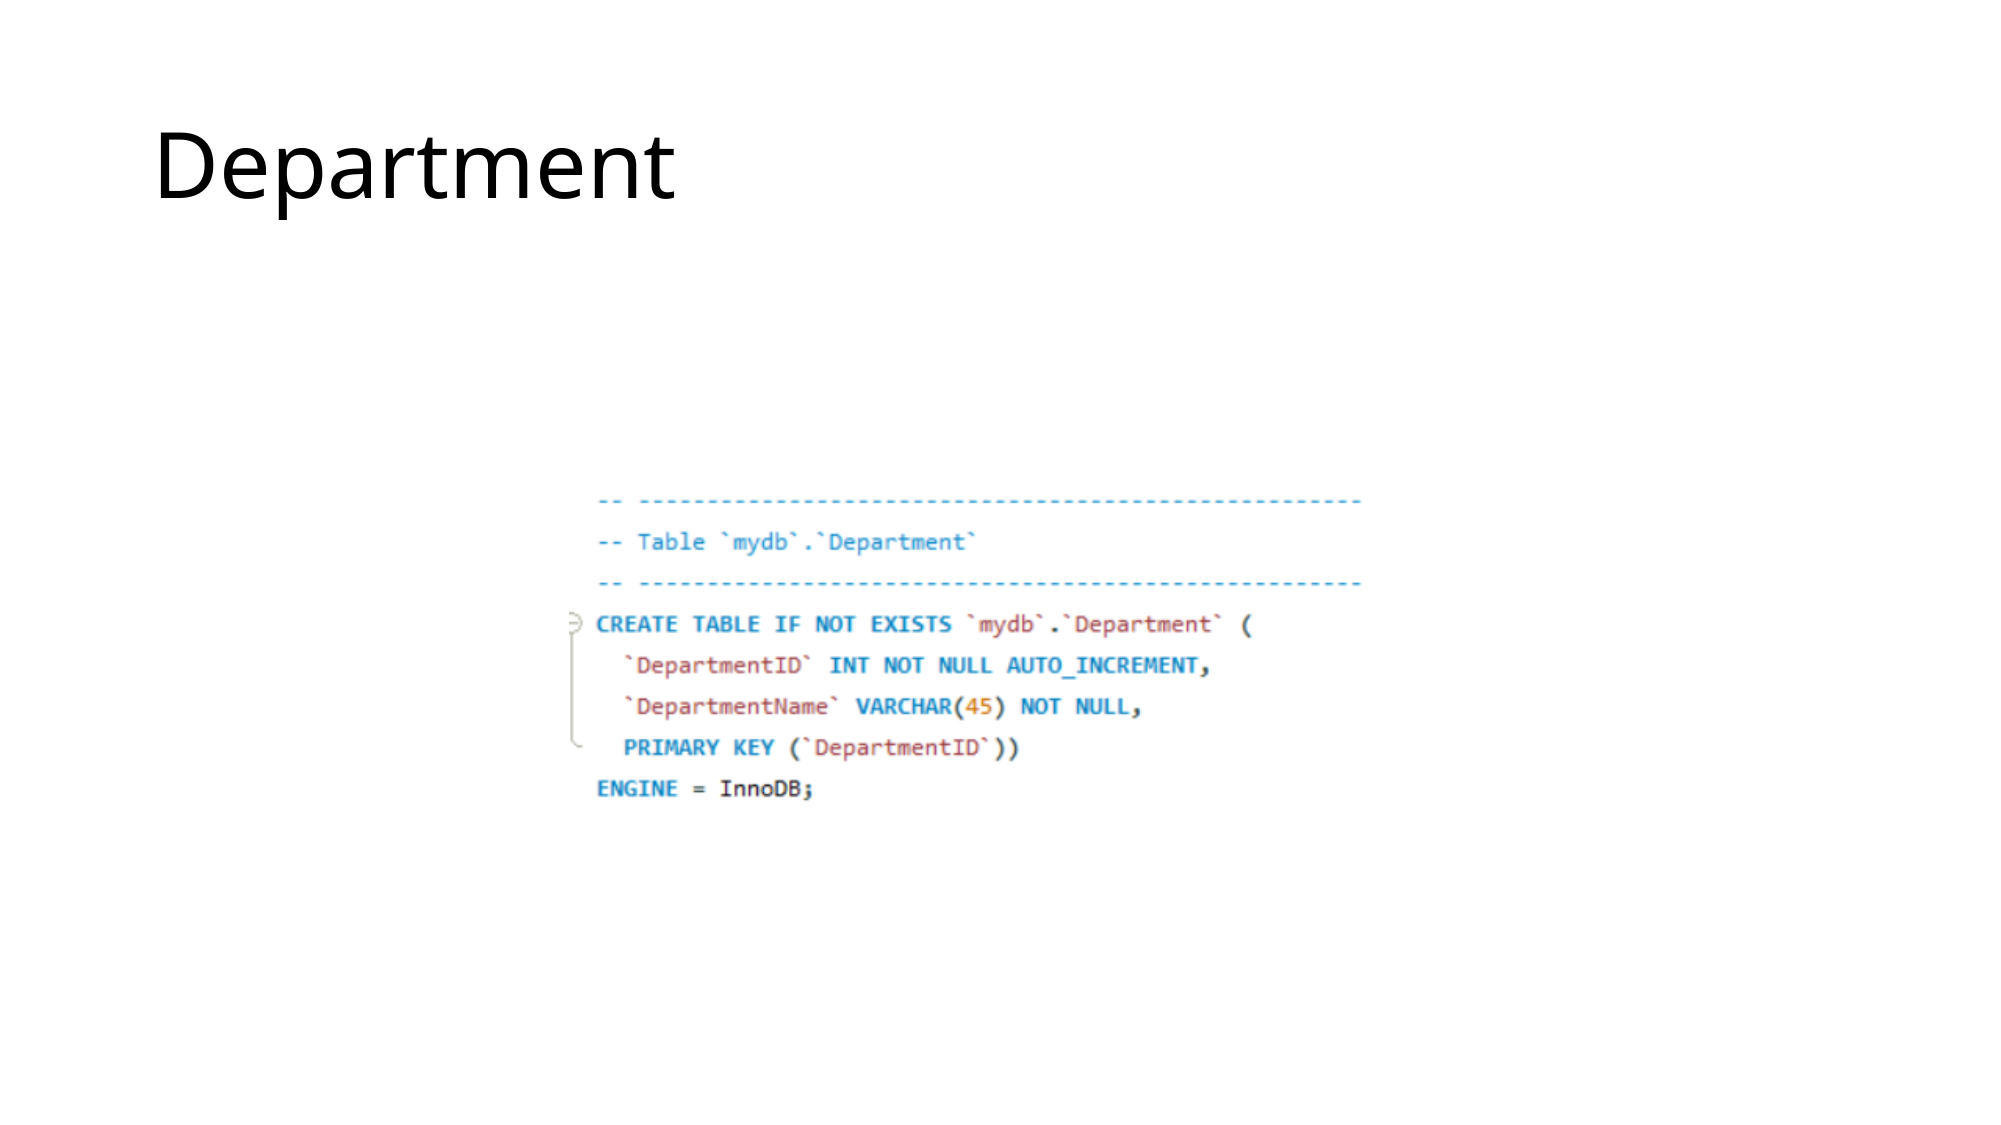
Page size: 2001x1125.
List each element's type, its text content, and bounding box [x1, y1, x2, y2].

title Department [137, 59, 1863, 278]
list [569, 449, 1431, 863]
